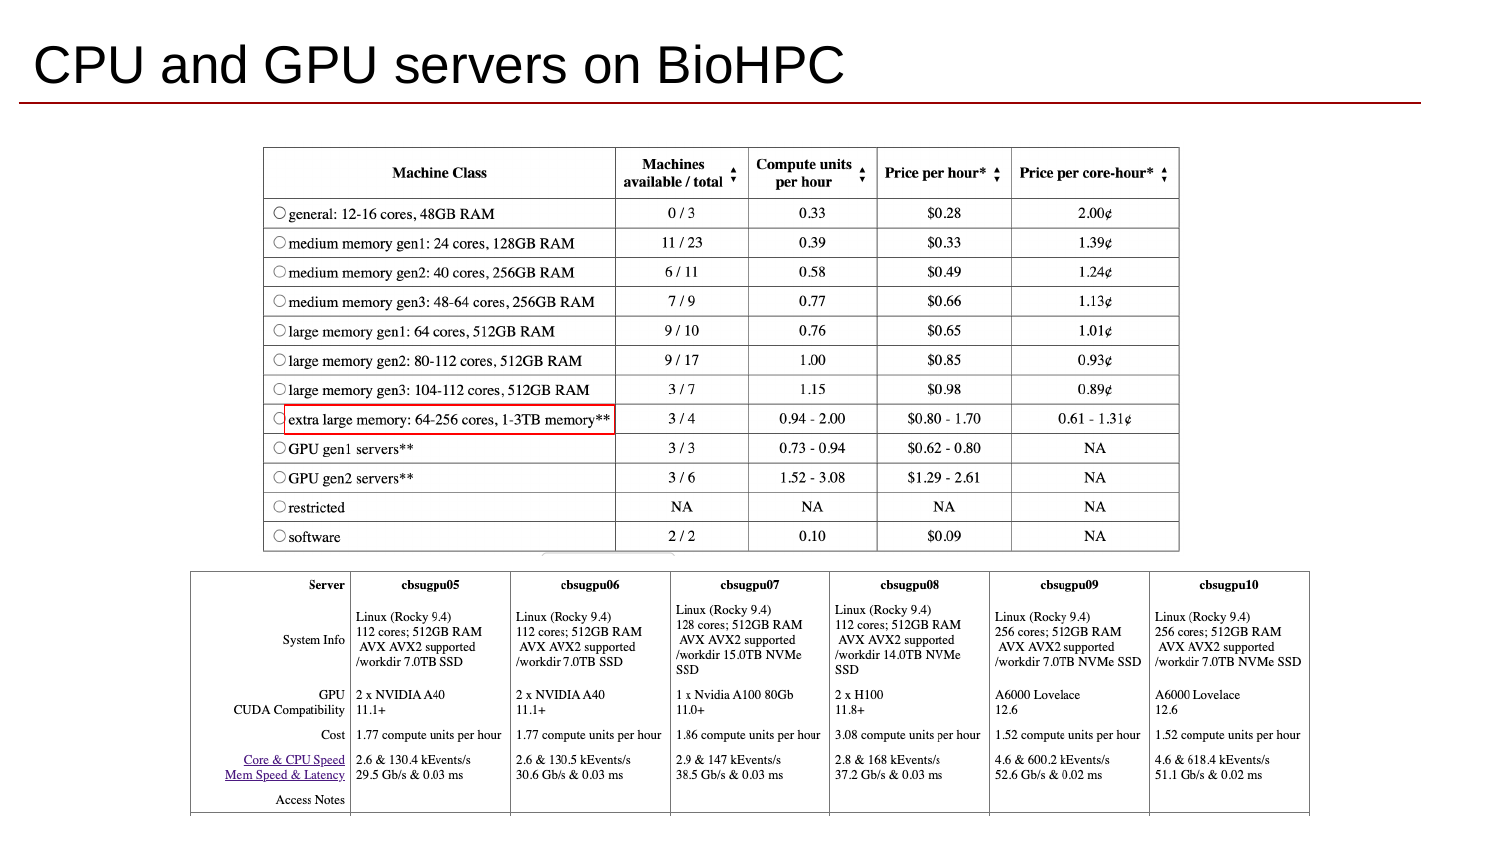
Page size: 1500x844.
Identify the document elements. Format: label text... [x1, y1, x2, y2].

title CPU and GPU servers on BioHPC [18, 15, 1417, 109]
picture [185, 568, 1315, 816]
picture [257, 140, 1184, 557]
